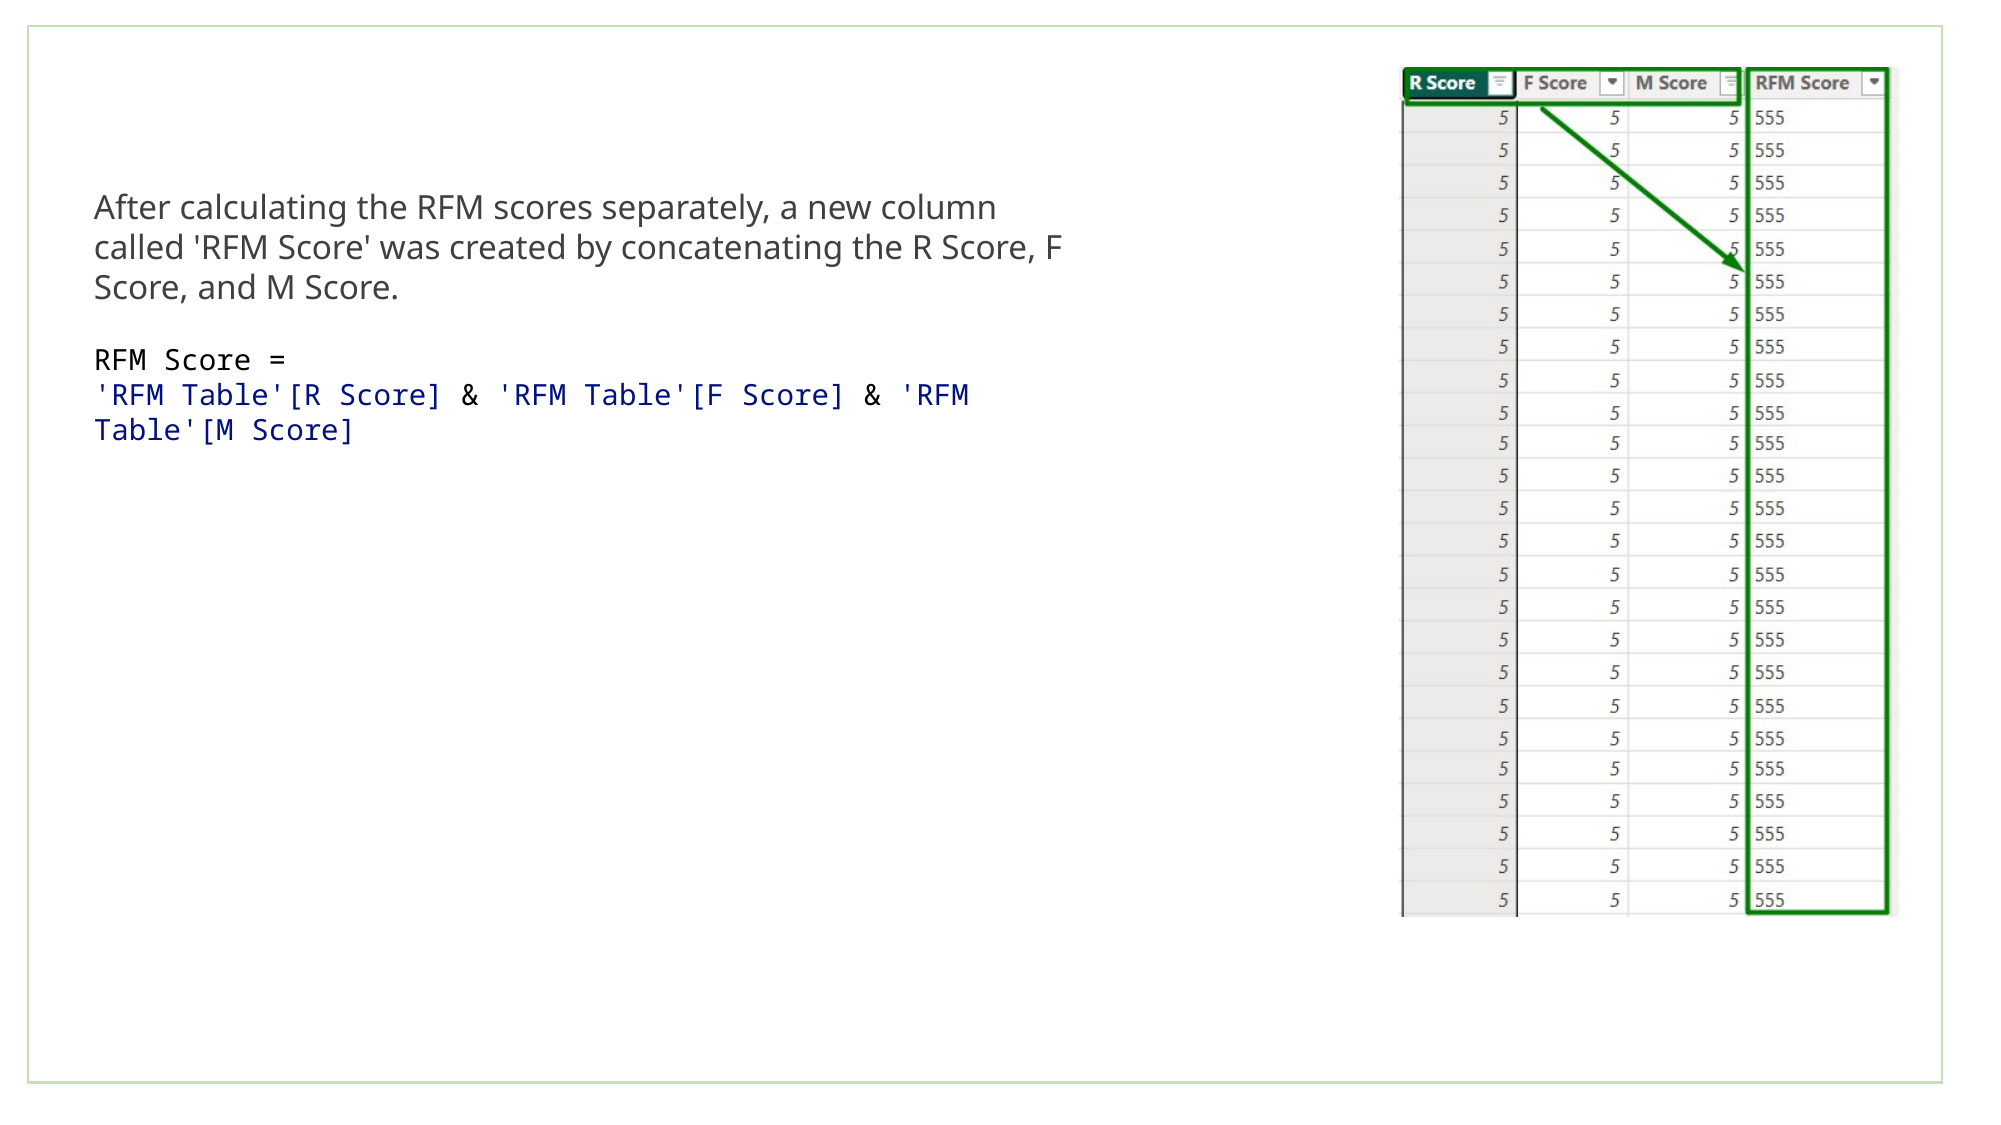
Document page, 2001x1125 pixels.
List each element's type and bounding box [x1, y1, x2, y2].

text_box [27, 25, 1943, 1084]
picture [1399, 67, 1899, 917]
